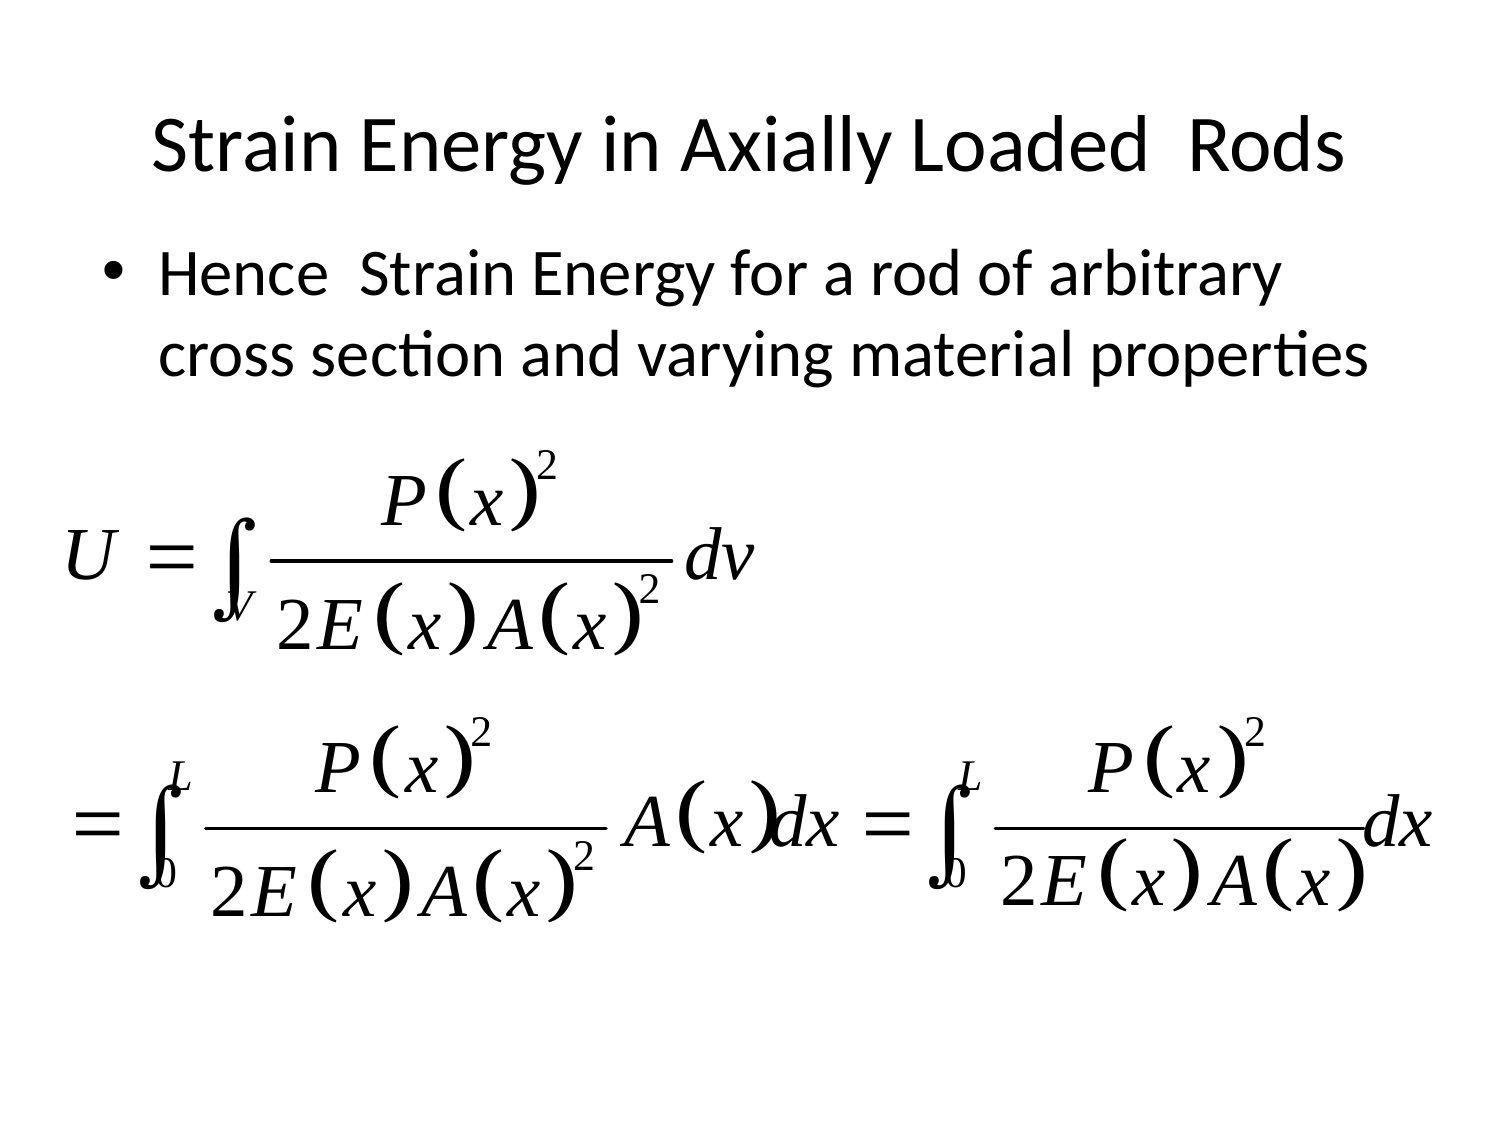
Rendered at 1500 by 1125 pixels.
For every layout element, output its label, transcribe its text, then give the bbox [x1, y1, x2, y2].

list Hence Strain Energy for a rod of arbitrary cross section and varying material properties [86, 221, 1447, 430]
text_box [57, 432, 1450, 957]
title Strain Energy in Axially Loaded Rods [75, 45, 1425, 233]
